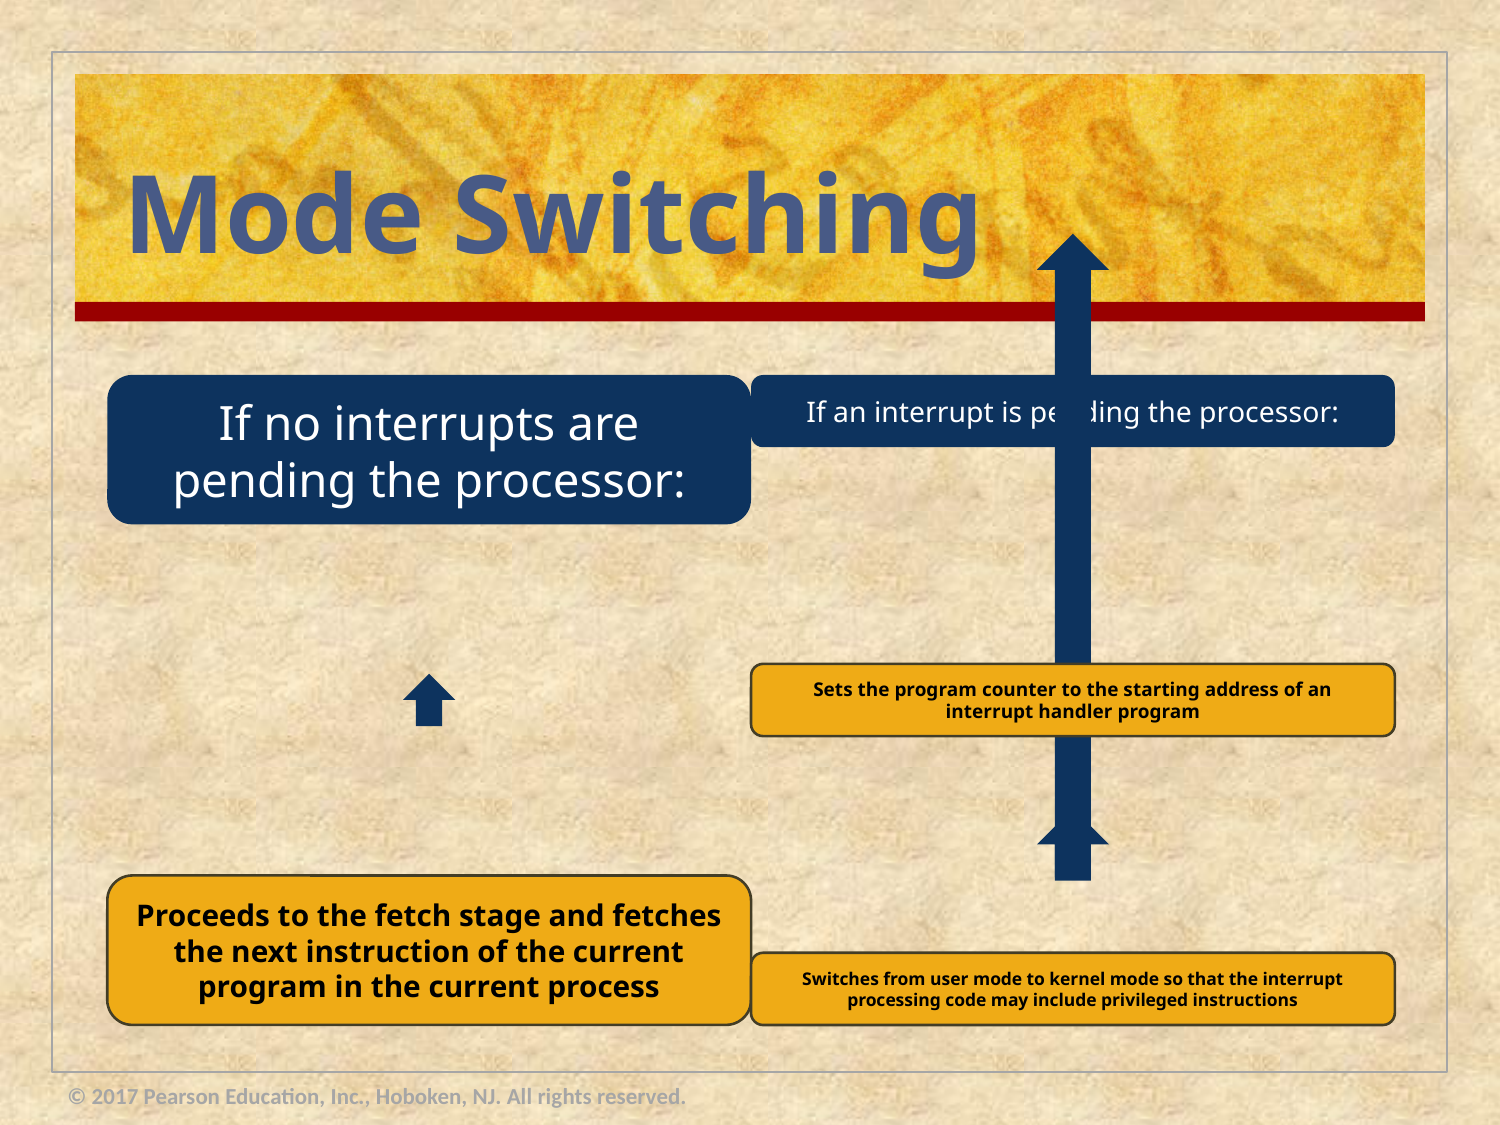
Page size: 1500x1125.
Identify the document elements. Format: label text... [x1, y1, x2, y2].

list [106, 374, 1396, 1026]
picture [0, 0, 1500, 1125]
title Mode Switching [108, 74, 1392, 275]
footer © 2017 Pearson Education, Inc., Hoboken, NJ. All rights reserved. [52, 1065, 963, 1125]
picture [53, 53, 1446, 1071]
